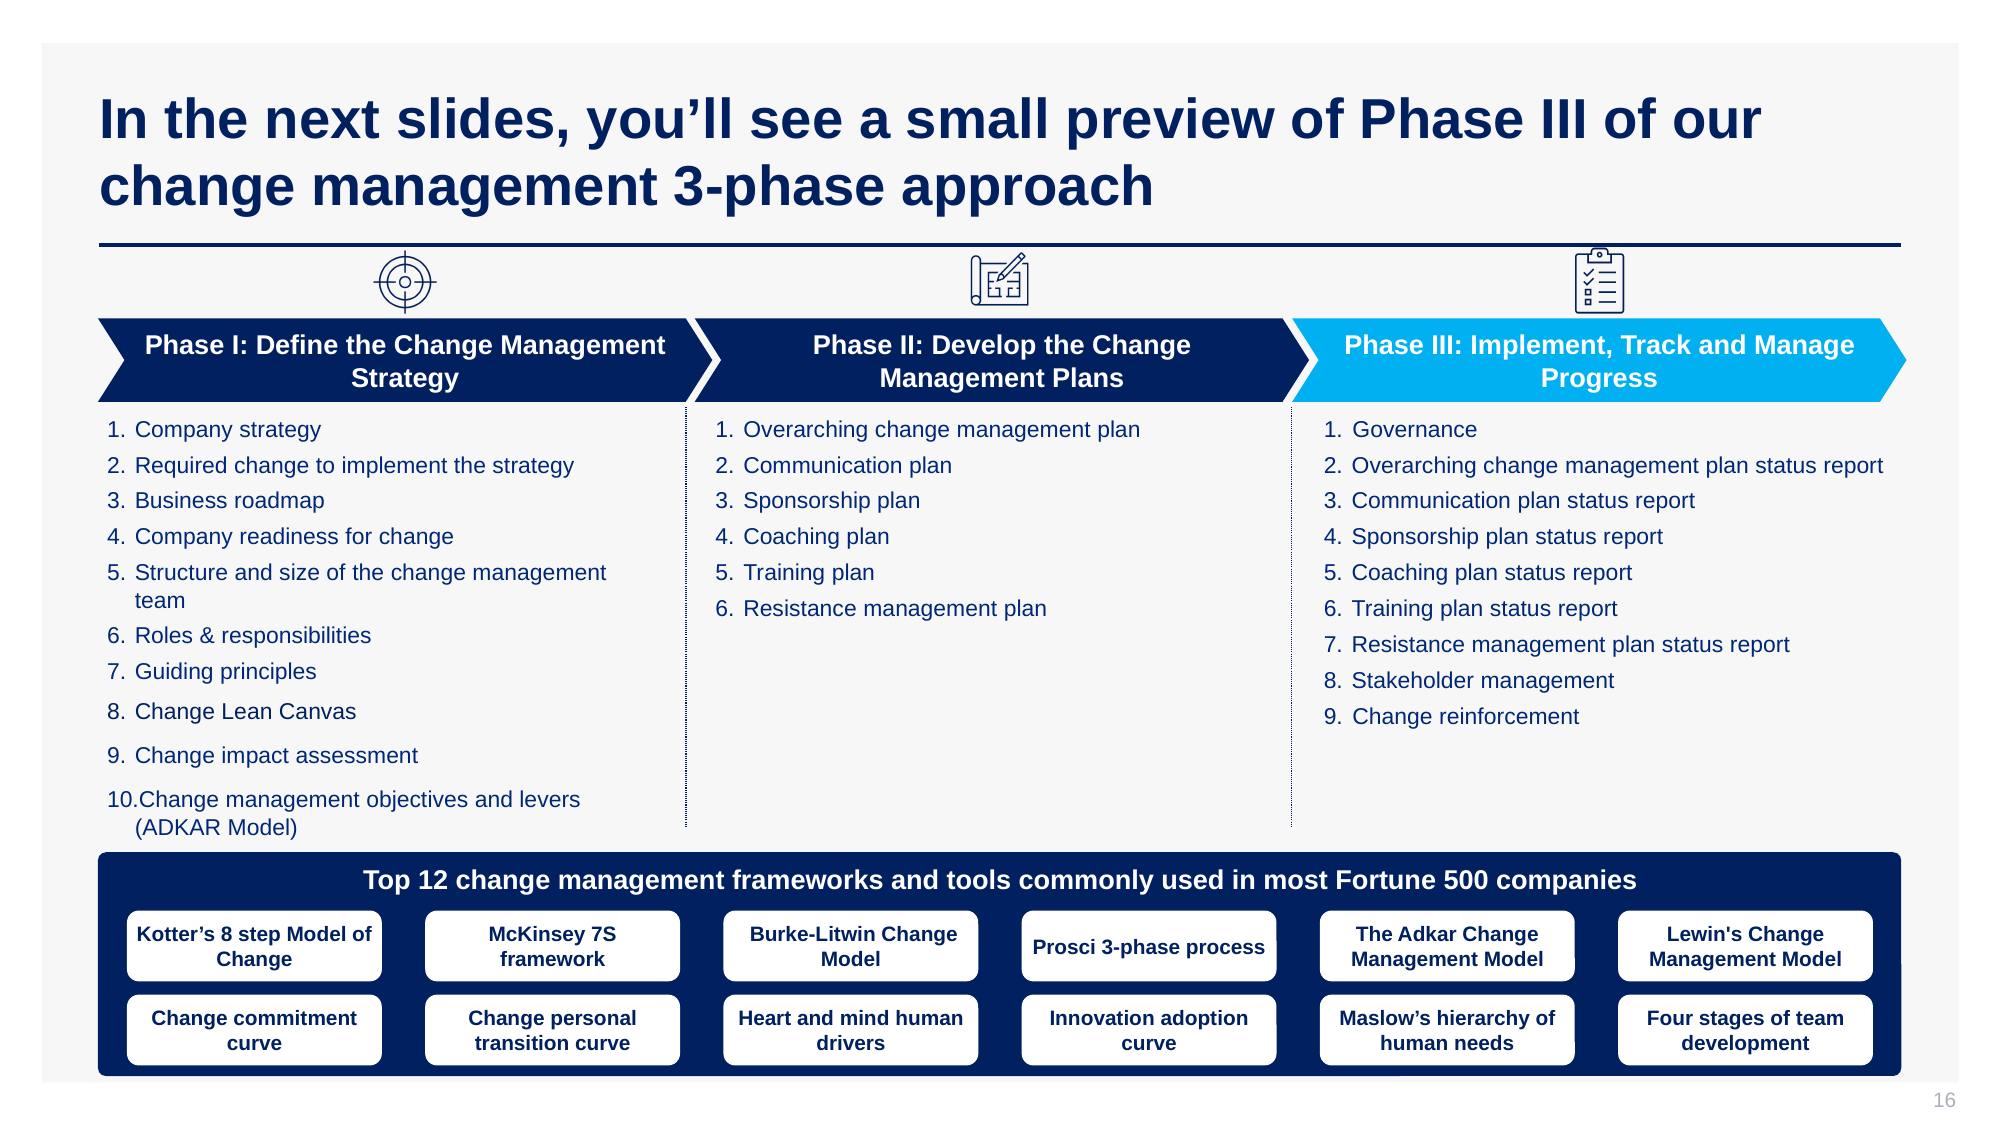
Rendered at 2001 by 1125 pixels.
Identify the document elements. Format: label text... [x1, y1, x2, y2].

text_box Company strategy Required change to implement the strategy Business roadmap Company readiness for change Structure and size of the change management team Roles & responsibilities Guiding principles Change Lean Canvas Change impact assessment Change management objectives and levers (ADKAR Model) [107, 406, 678, 848]
text_box Kotter’s 8 step Model of Change [125, 909, 383, 983]
text_box Change commitment curve [125, 993, 383, 1067]
text_box Phase II: Develop the Change Management Plans [694, 318, 1310, 402]
text_box Change personal transition curve [424, 993, 682, 1067]
title In the next slides, you’ll see a small preview of Phase III of our change management 3-phase approach [84, 59, 1901, 239]
text_box McKinsey 7S framework [424, 909, 682, 983]
text_box Phase I: Define the Change Management Strategy [97, 318, 713, 402]
text_box Innovation adoption curve [1020, 993, 1278, 1067]
picture [964, 244, 1035, 316]
text_box Overarching change management plan Communication plan Sponsorship plan Coaching plan Training plan Resistance management plan [700, 406, 1268, 629]
text_box Heart and mind human drivers [722, 993, 980, 1067]
picture [368, 245, 442, 319]
text_box Governance Overarching change management plan status report Communication plan status report Sponsorship plan status report Coaching plan status report Training plan status report Resistance management plan status report Stakeholder management Change reinforcement [1309, 407, 1907, 736]
text_box Phase III: Implement, Track and Manage Progress [1292, 318, 1907, 402]
text_box Prosci 3-phase process [1020, 909, 1278, 983]
text_box Four stages of team development [1617, 993, 1875, 1067]
text_box Maslow’s hierarchy of human needs [1318, 993, 1576, 1067]
text_box The Adkar Change Management Model [1318, 909, 1576, 983]
text_box Top 12 change management frameworks and tools commonly used in most Fortune 500 companies [96, 851, 1903, 1078]
text_box Burke-Litwin Change Model [722, 909, 980, 983]
slide_number 16 [1506, 1088, 1957, 1119]
text_box Lewin's Change Management Model [1617, 909, 1875, 983]
picture [1560, 241, 1639, 318]
